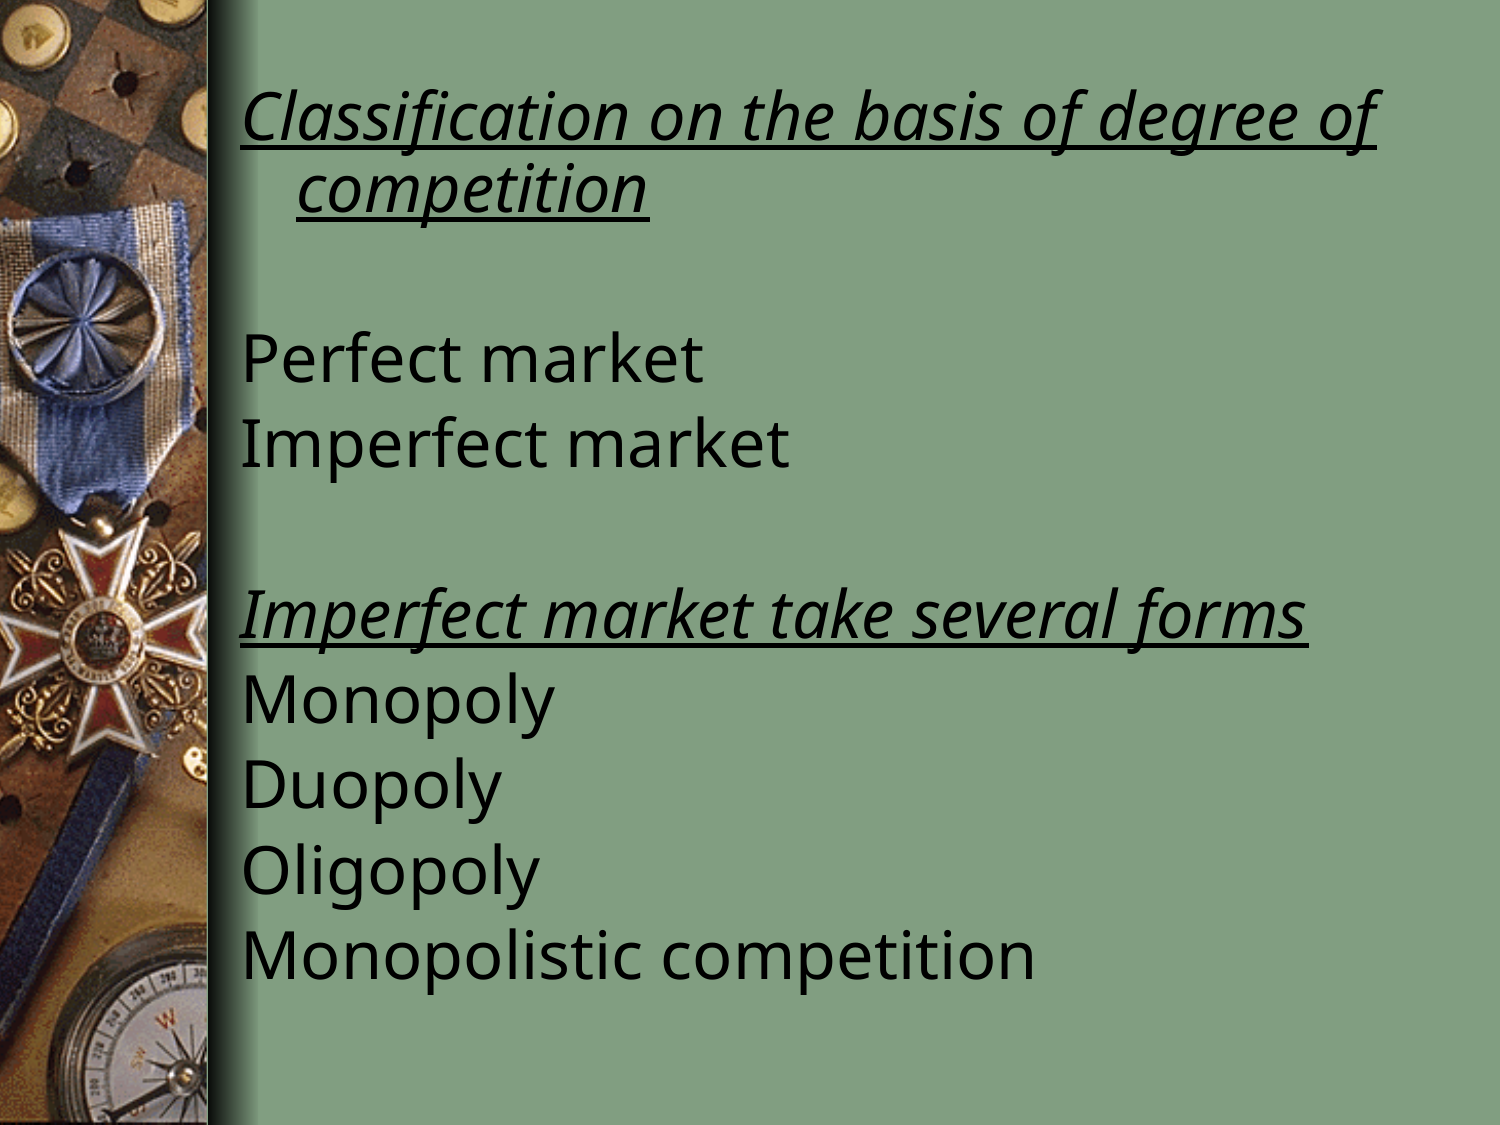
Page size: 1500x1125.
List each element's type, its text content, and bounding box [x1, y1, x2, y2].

picture [0, 0, 207, 1125]
list Classification on the basis of degree of competition Perfect market Imperfect market Imperfect market take several forms Monopoly Duopoly Oligopoly Monopolistic competition [224, 74, 1500, 1076]
